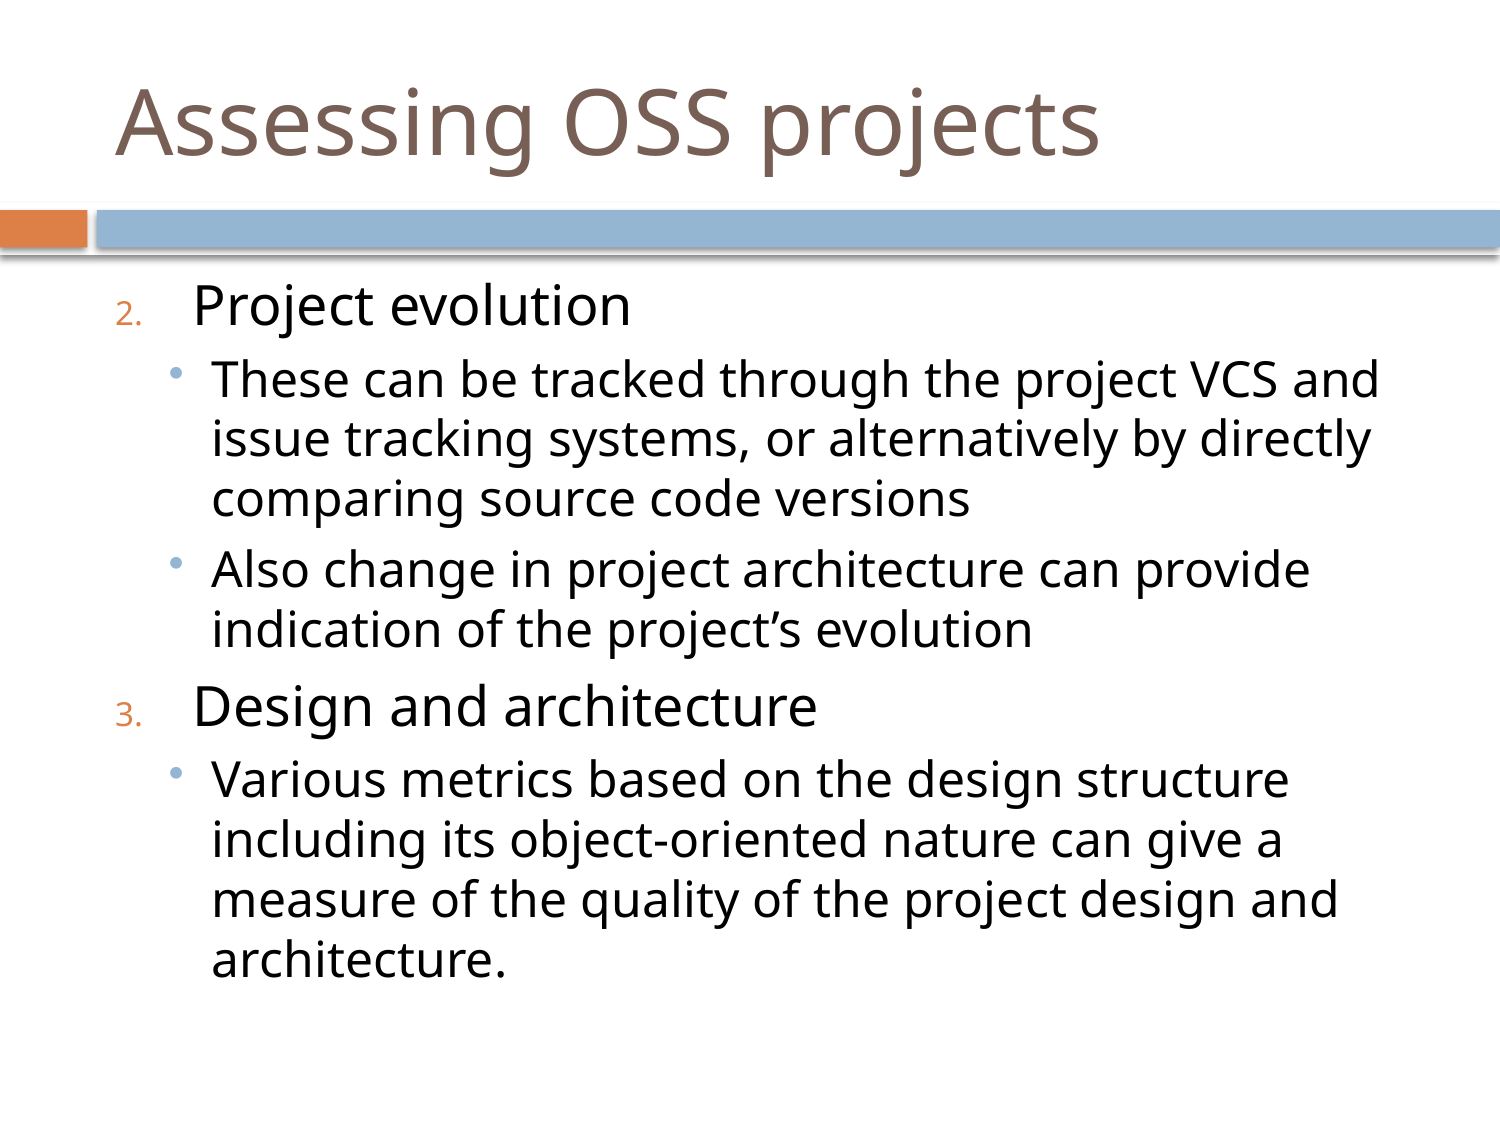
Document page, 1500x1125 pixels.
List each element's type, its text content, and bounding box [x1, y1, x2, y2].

list Project evolution These can be tracked through the project VCS and issue tracking systems, or alternatively by directly comparing source code versions Also change in project architecture can provide indication of the project’s evolution Design and architecture Various metrics based on the design structure including its object-oriented nature can give a measure of the quality of the project design and architecture. [100, 262, 1438, 1000]
title Assessing OSS projects [100, 37, 1438, 200]
